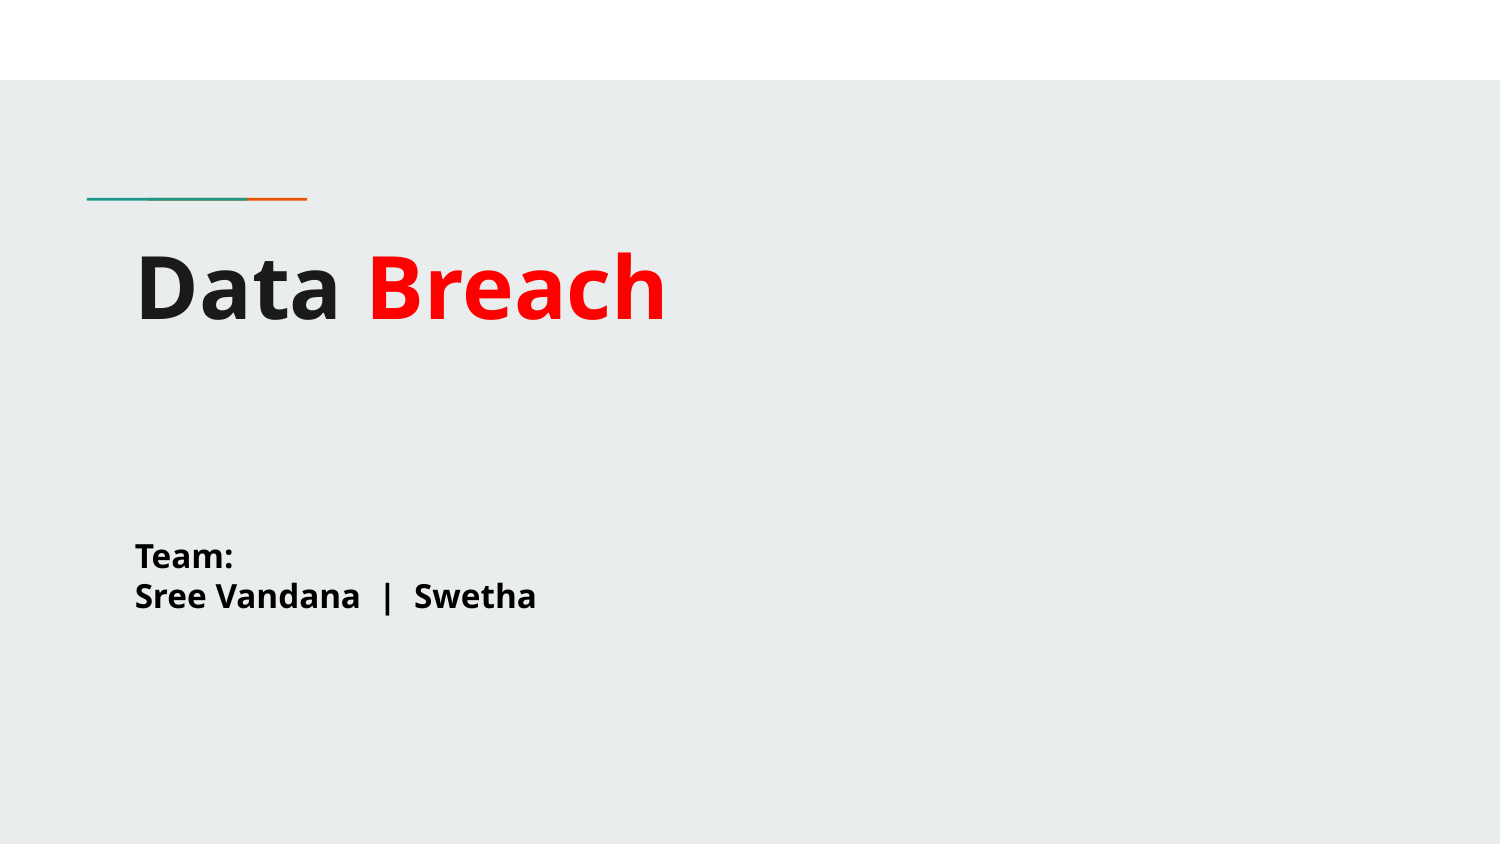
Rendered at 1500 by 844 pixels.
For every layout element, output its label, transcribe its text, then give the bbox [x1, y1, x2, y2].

subtitle Team: Sree Vandana | Swetha [119, 520, 1381, 610]
title Data Breach [119, 216, 1381, 490]
